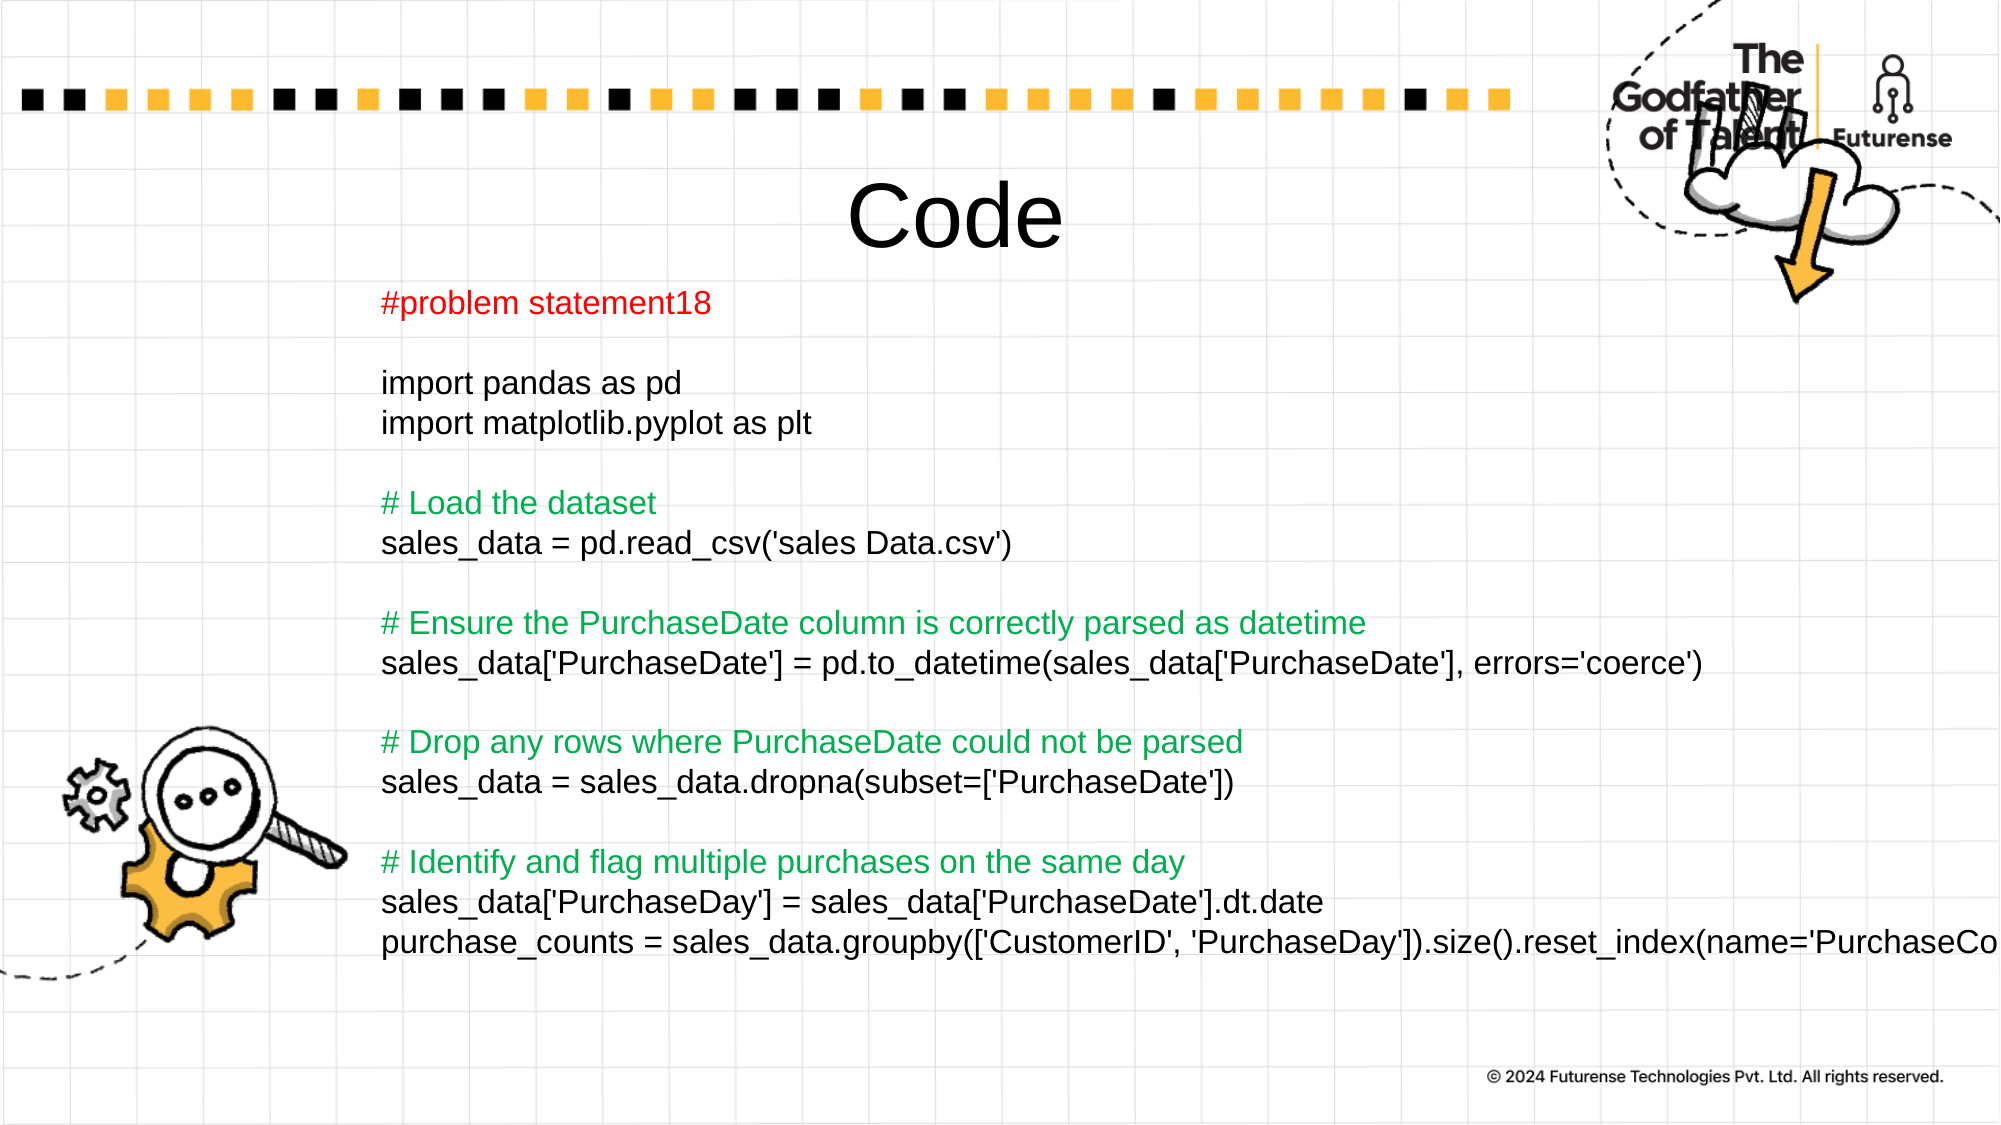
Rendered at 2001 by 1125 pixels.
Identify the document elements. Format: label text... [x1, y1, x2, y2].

text_box #problem statement18 import pandas as pd import matplotlib.pyplot as plt # Load the dataset sales_data = pd.read_csv('sales Data.csv') # Ensure the PurchaseDate column is correctly parsed as datetime sales_data['PurchaseDate'] = pd.to_datetime(sales_data['PurchaseDate'], errors='coerce') # Drop any rows where PurchaseDate could not be parsed sales_data = sales_data.dropna(subset=['PurchaseDate']) # Identify and flag multiple purchases on the same day sales_data['PurchaseDay'] = sales_data['PurchaseDate'].dt.date purchase_counts = sales_data.groupby(['CustomerID', 'PurchaseDay']).size().reset_index(name='PurchaseCount') [366, 274, 2000, 1048]
title Code [831, 109, 2000, 274]
picture [0, 0, 2001, 1125]
